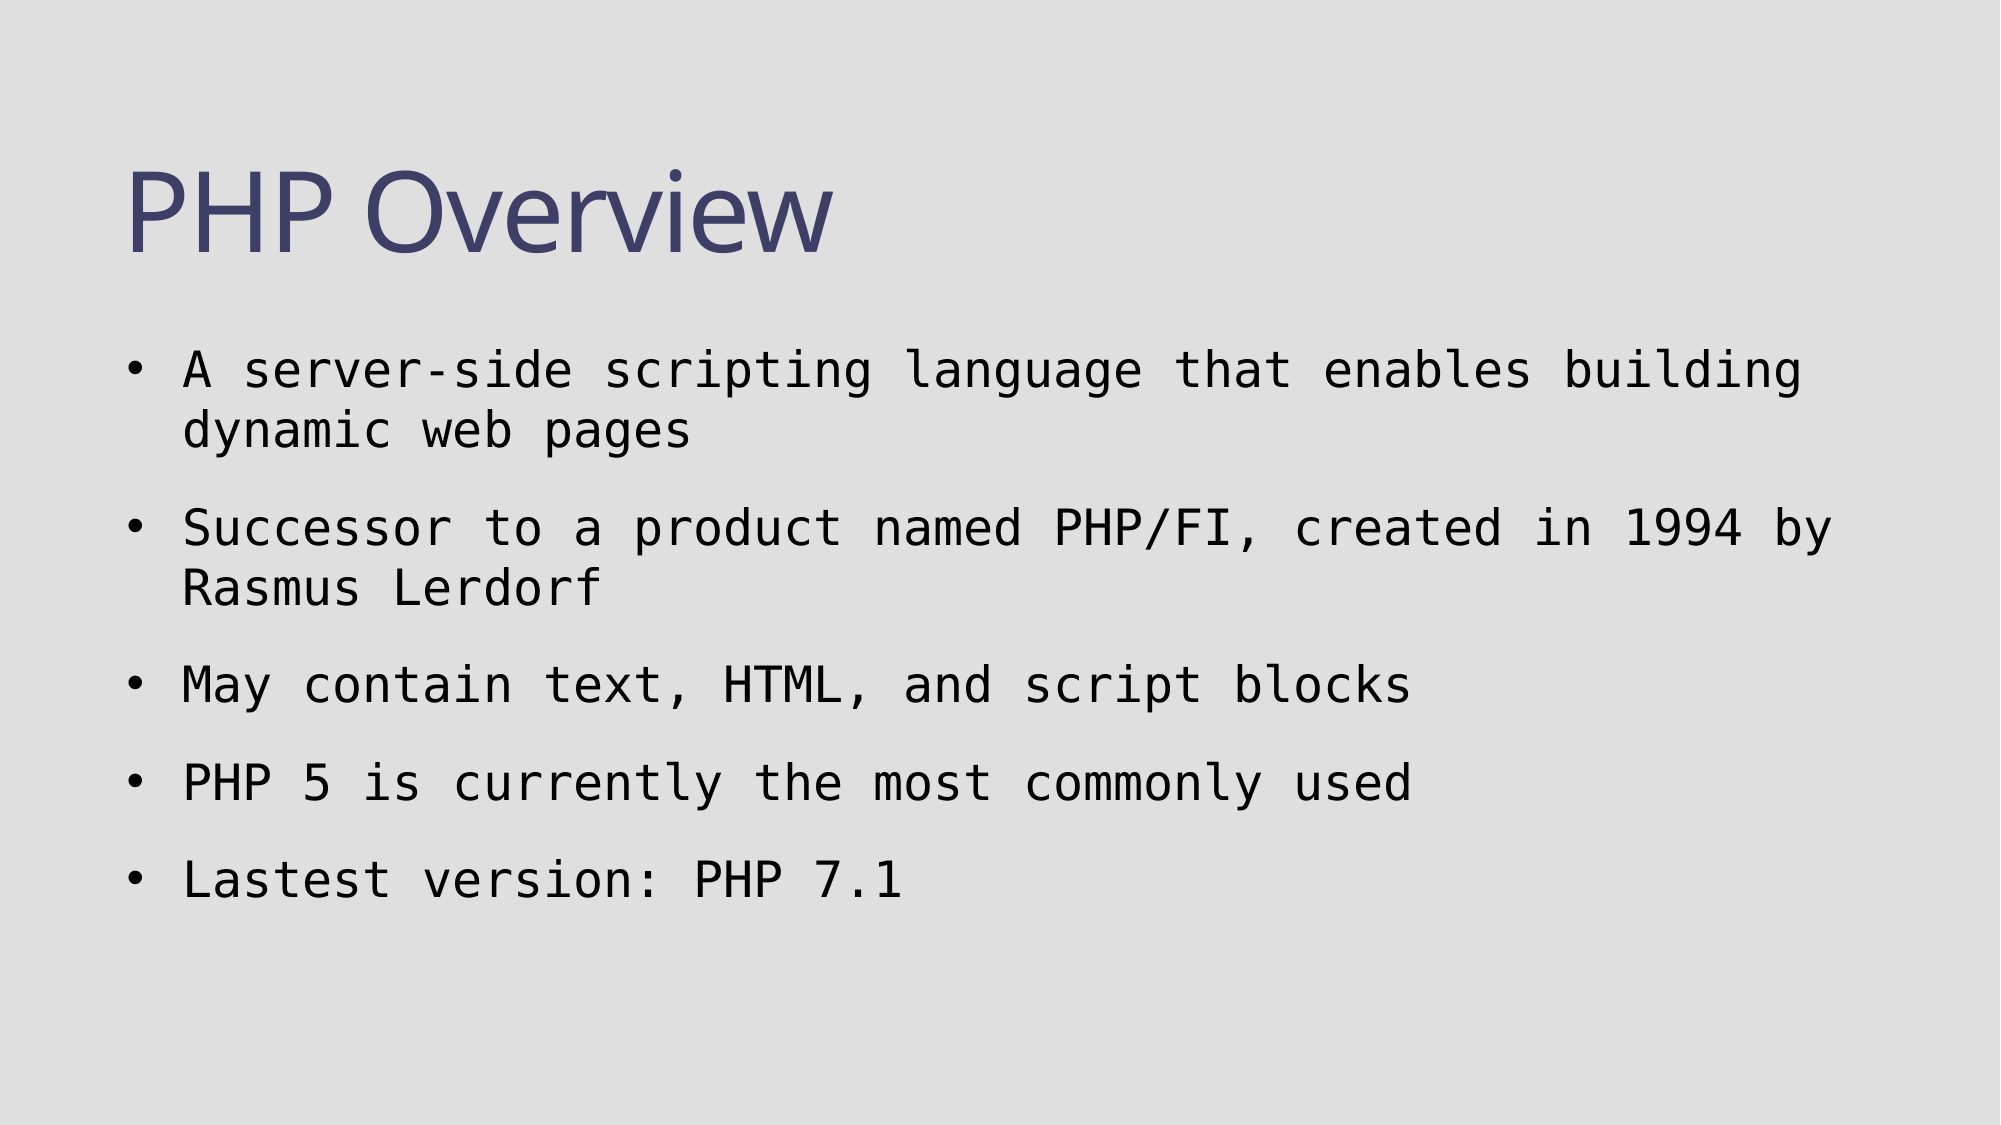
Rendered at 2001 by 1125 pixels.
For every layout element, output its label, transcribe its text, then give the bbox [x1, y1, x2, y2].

title PHP Overview [107, 81, 1875, 354]
list A server-side scripting language that enables building dynamic web pages Successor to a product named PHP/FI, created in 1994 by Rasmus Lerdorf May contain text, HTML, and script blocks PHP 5 is currently the most commonly used Lastest version: PHP 7.1 [111, 329, 1876, 948]
